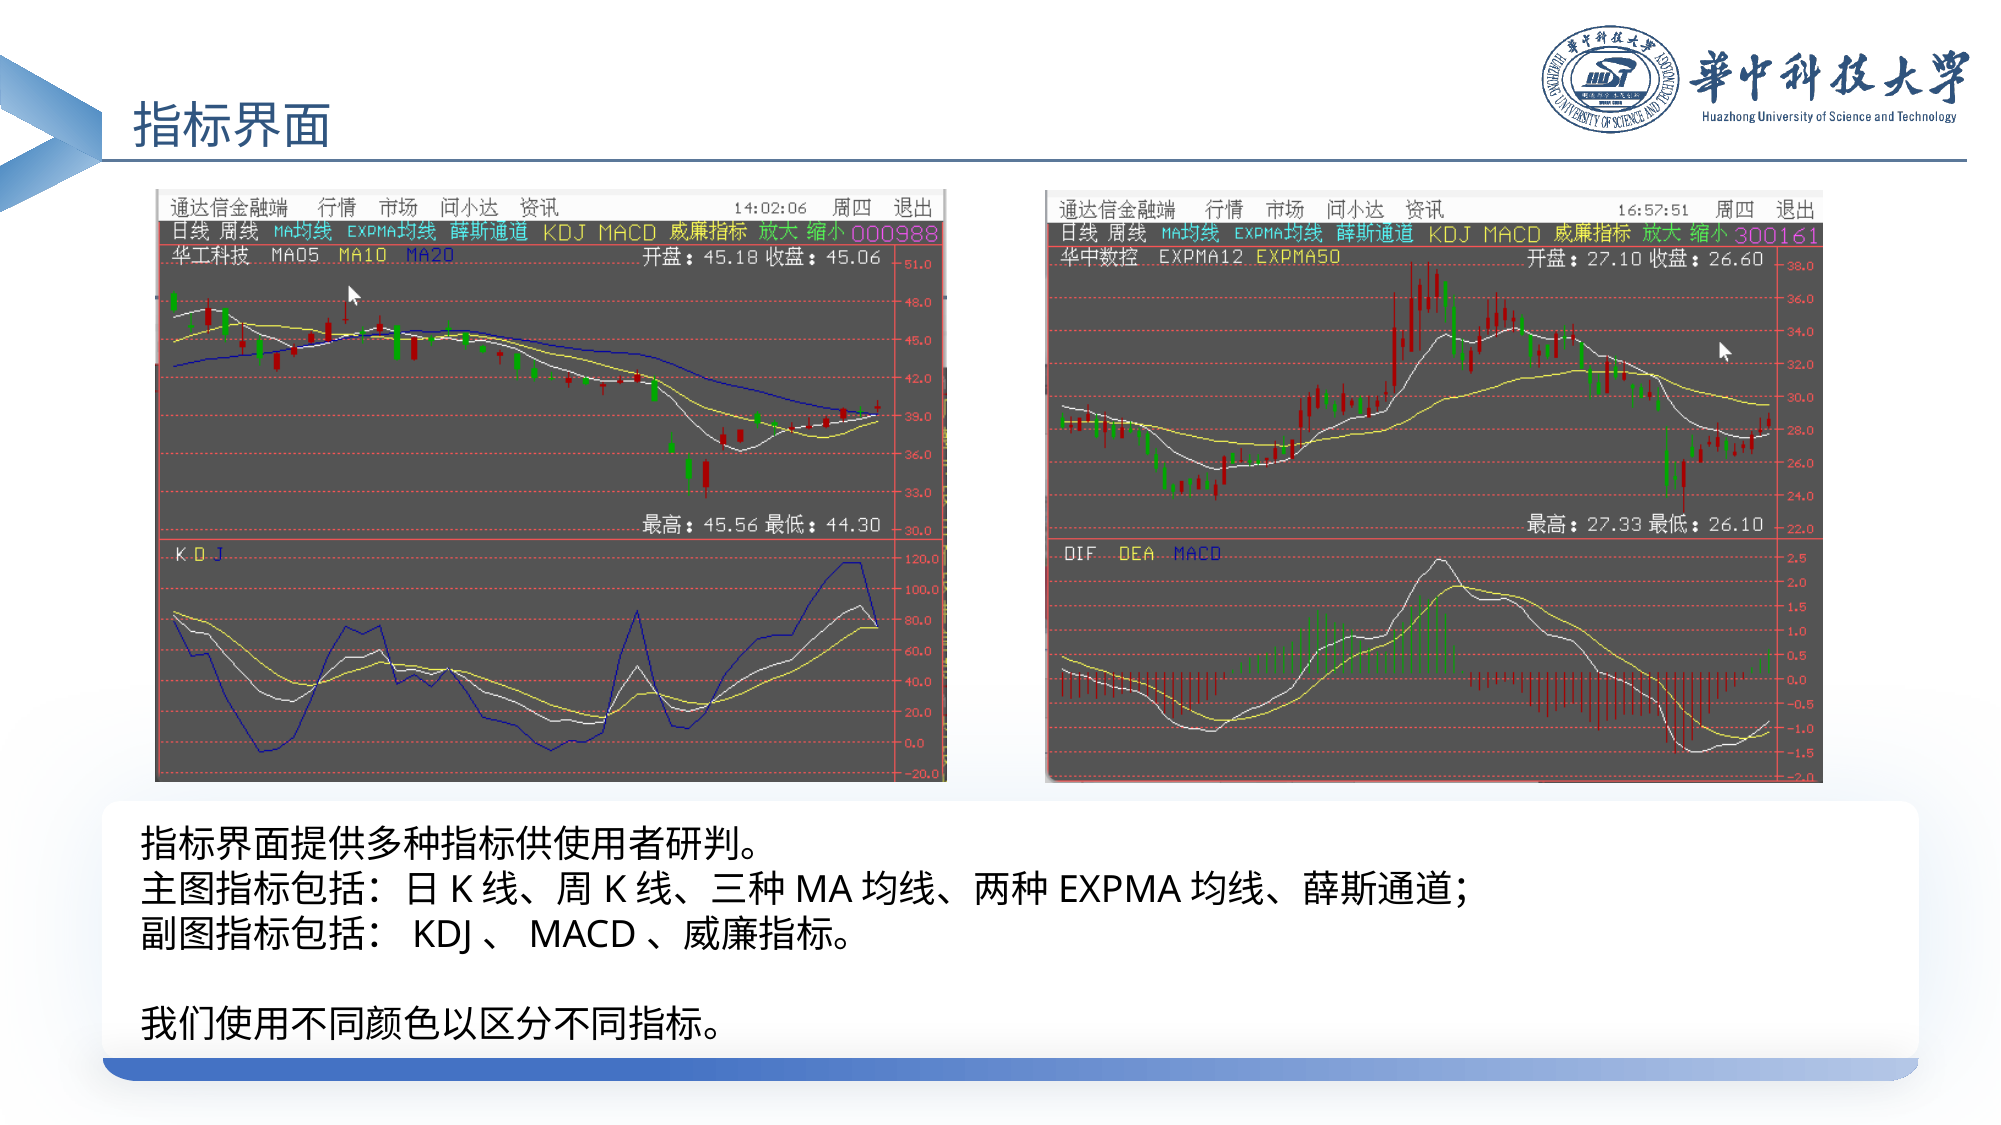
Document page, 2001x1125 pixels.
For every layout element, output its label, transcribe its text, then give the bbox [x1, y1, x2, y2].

picture [1045, 190, 1823, 783]
picture [155, 189, 947, 782]
text_box 登陆界面采取灰白配色 [100, 800, 1919, 1051]
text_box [0, 55, 102, 212]
text_box 指标界面 [118, 85, 1118, 160]
picture [1528, 0, 1986, 155]
text_box [101, 1056, 1920, 1083]
text_box 指标界面提供多种指标供使用者研判。 主图指标包括：日K线、周K线、三种MA均线、两种EXPMA均线、薛斯通道； 副图指标包括：KDJ、MACD、威廉指标。 我们使用不同颜色以区分不同指标。 [125, 812, 1920, 1053]
